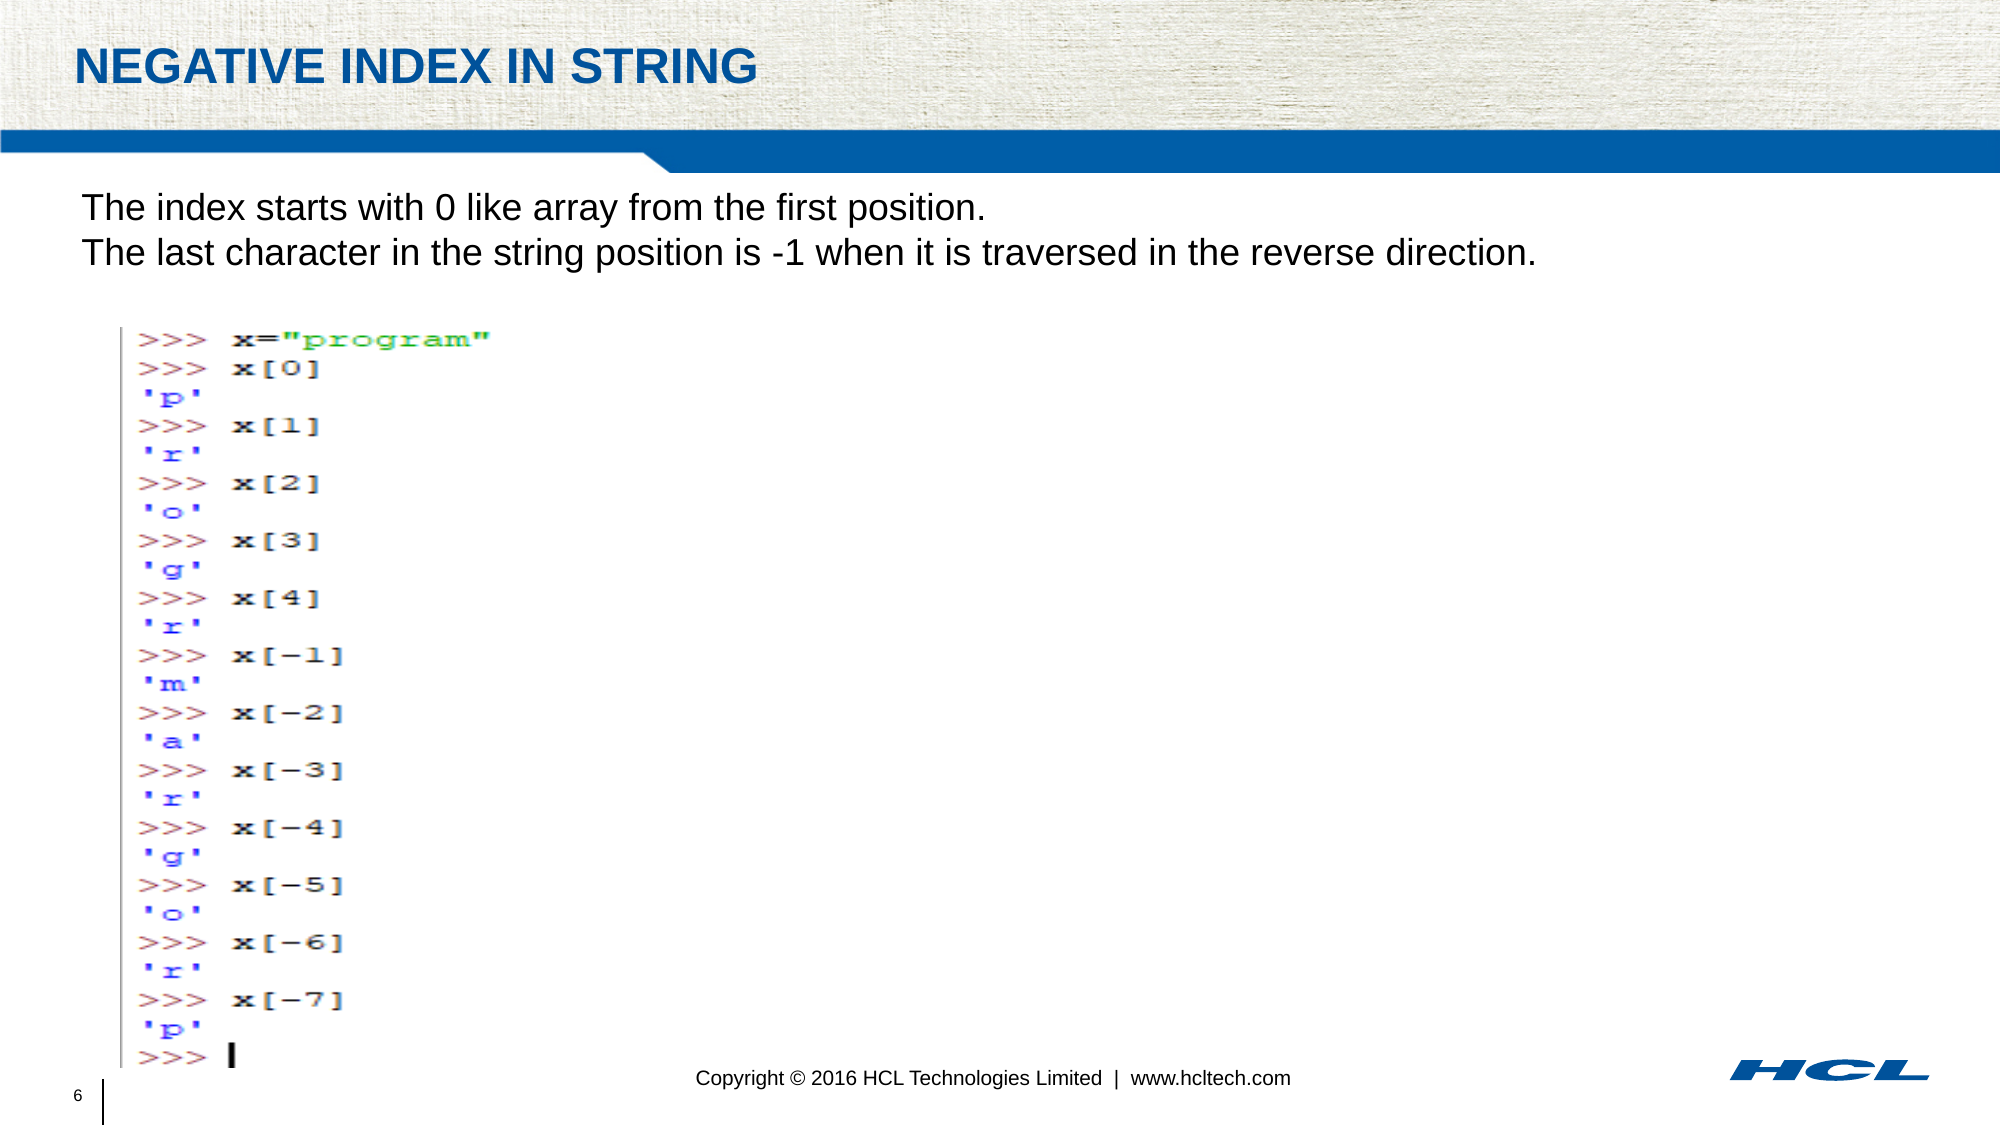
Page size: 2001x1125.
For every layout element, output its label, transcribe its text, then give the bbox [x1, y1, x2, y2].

text_box The index starts with 0 like array from the first position. The last character in the string position is -1 when it is traversed in the reverse direction. [66, 175, 1618, 326]
picture [0, 0, 2000, 173]
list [119, 326, 624, 1068]
title Negative index in string [66, 2, 1934, 126]
